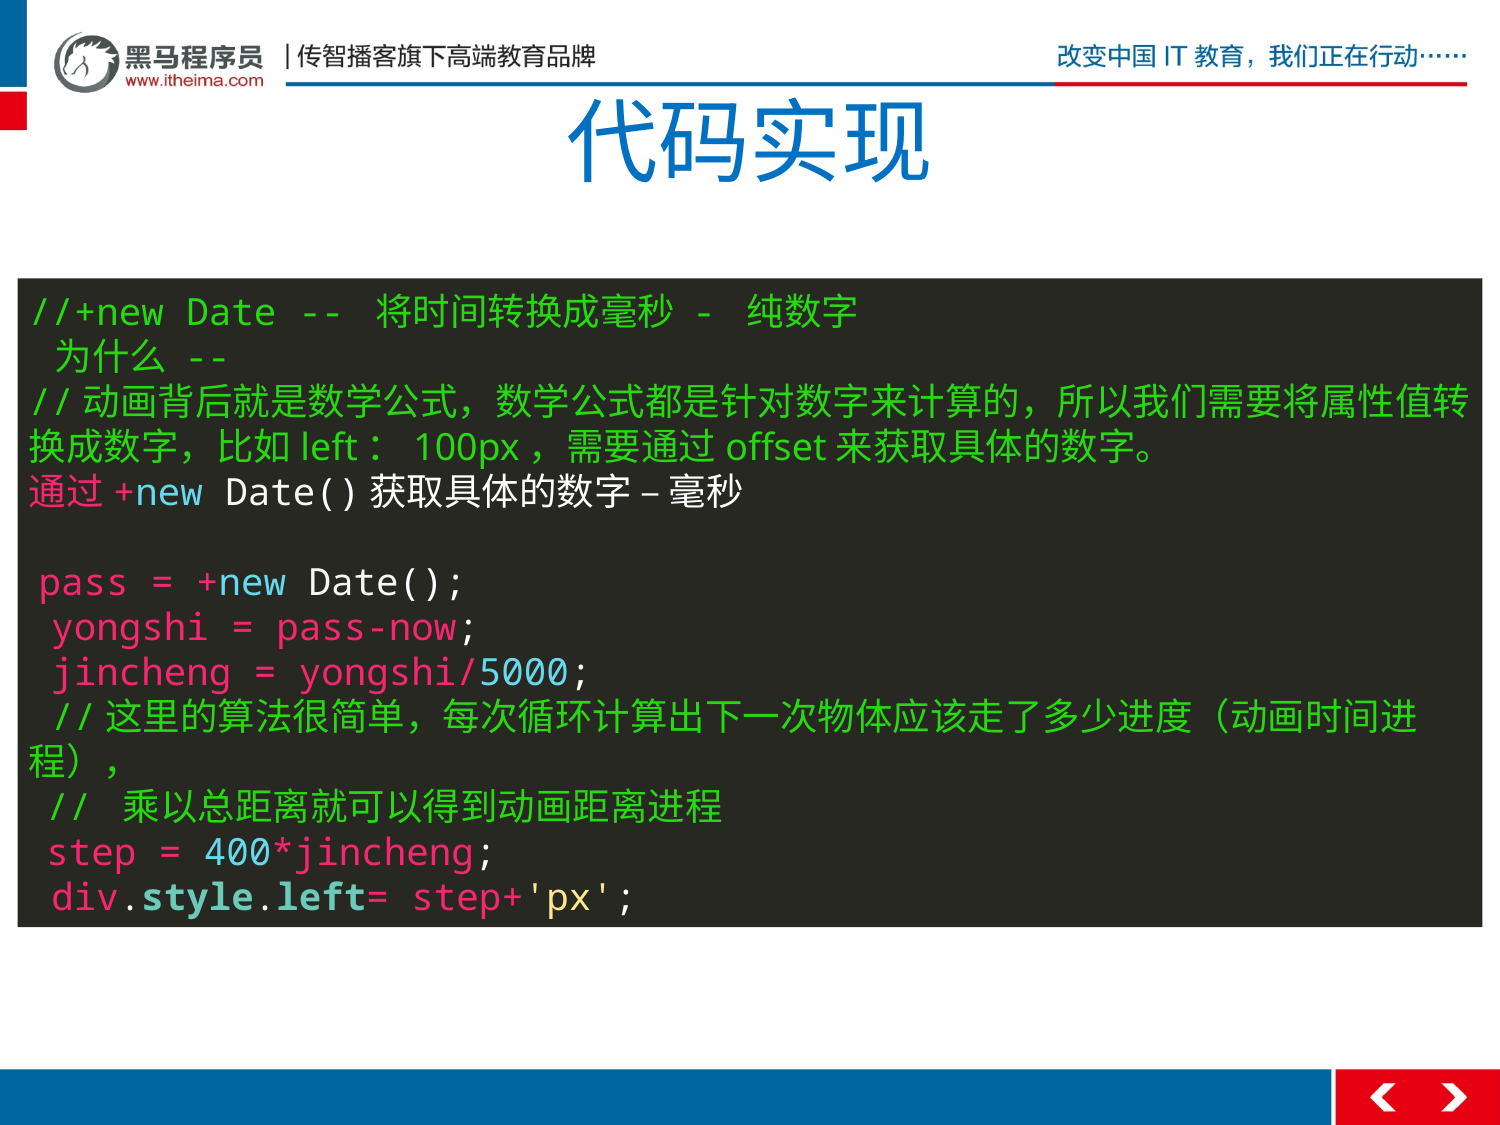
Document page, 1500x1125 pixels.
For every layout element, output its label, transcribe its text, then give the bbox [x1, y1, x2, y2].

title 代码实现 [75, 45, 1425, 233]
list //+new Date -- 将时间转换成毫秒 - 纯数字 为什么 -- //动画背后就是数学公式，数学公式都是针对数字来计算的，所以我们需要将属性值转换成数字，比如left：100px，需要通过offset来获取具体的数字。 通过+new Date()获取具体的数字 – 毫秒 pass = +new Date(); yongshi = pass-now; jincheng = yongshi/5000; //这里的算法很简单，每次循环计算出下一次物体应该走了多少进度（动画时间进程）， // 乘以总距离就可以得到动画距离进程 step = 400*jincheng; div.style.left= step+'px'; [17, 278, 1483, 928]
picture [0, 0, 1500, 1125]
